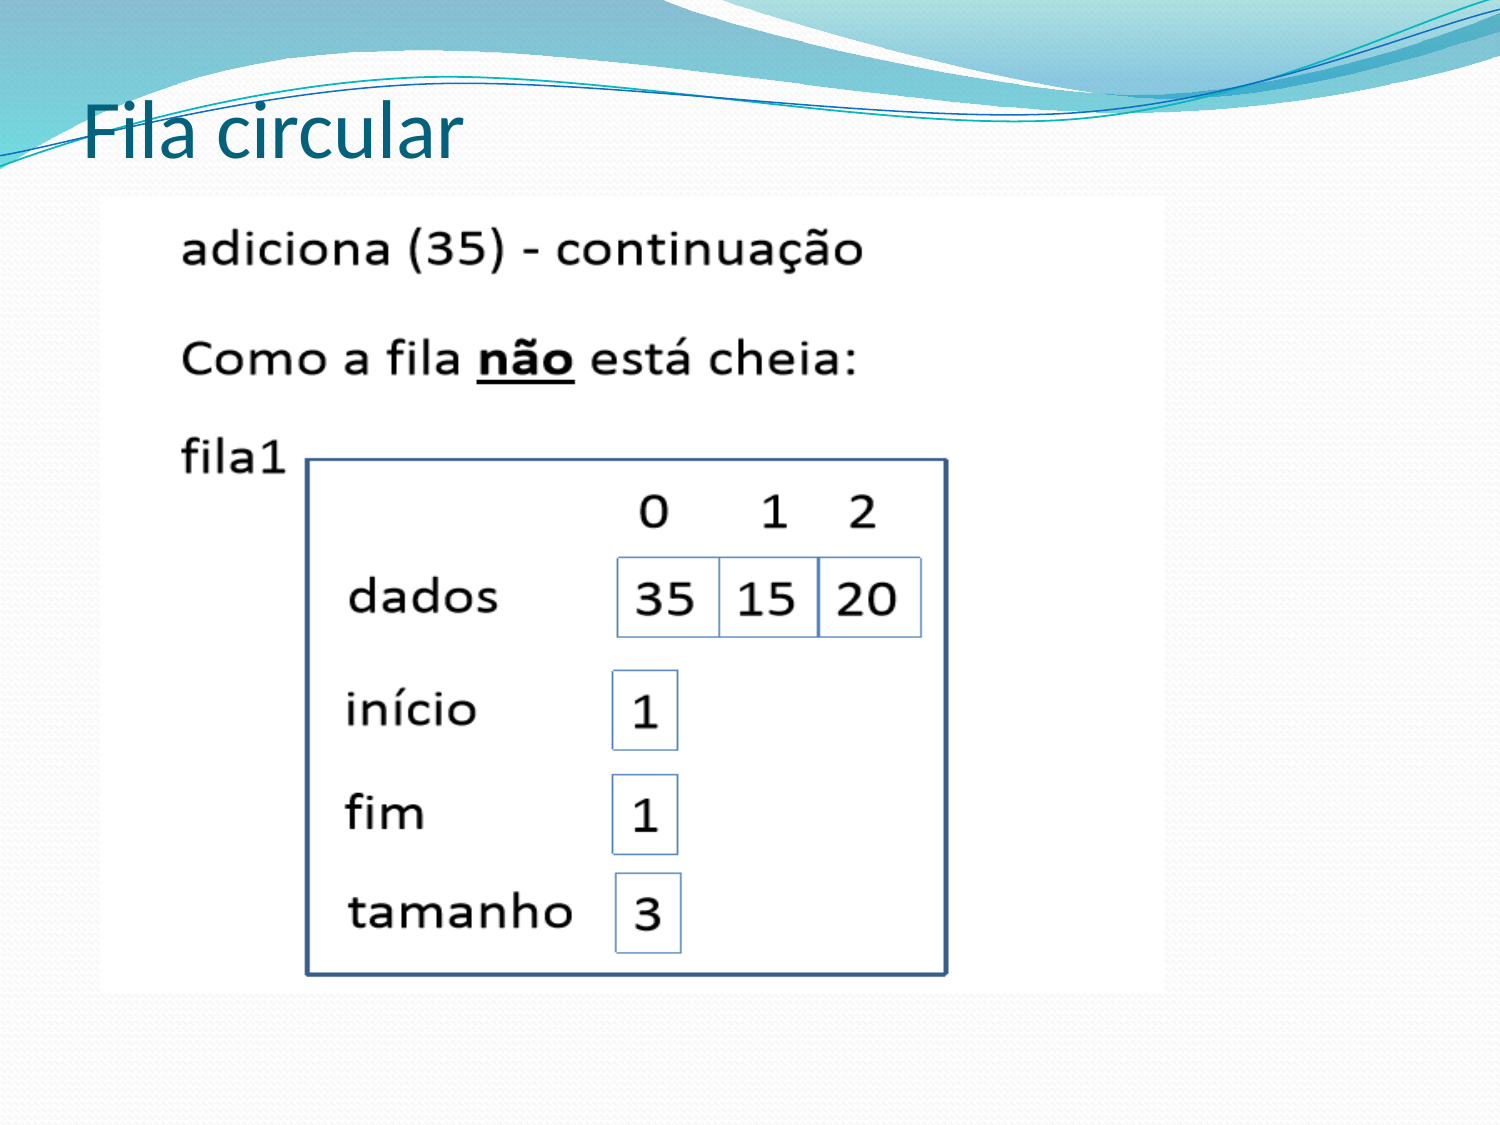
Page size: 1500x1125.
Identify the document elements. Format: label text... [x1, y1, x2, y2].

picture [100, 196, 1164, 993]
title Fila circular [82, 35, 1432, 176]
